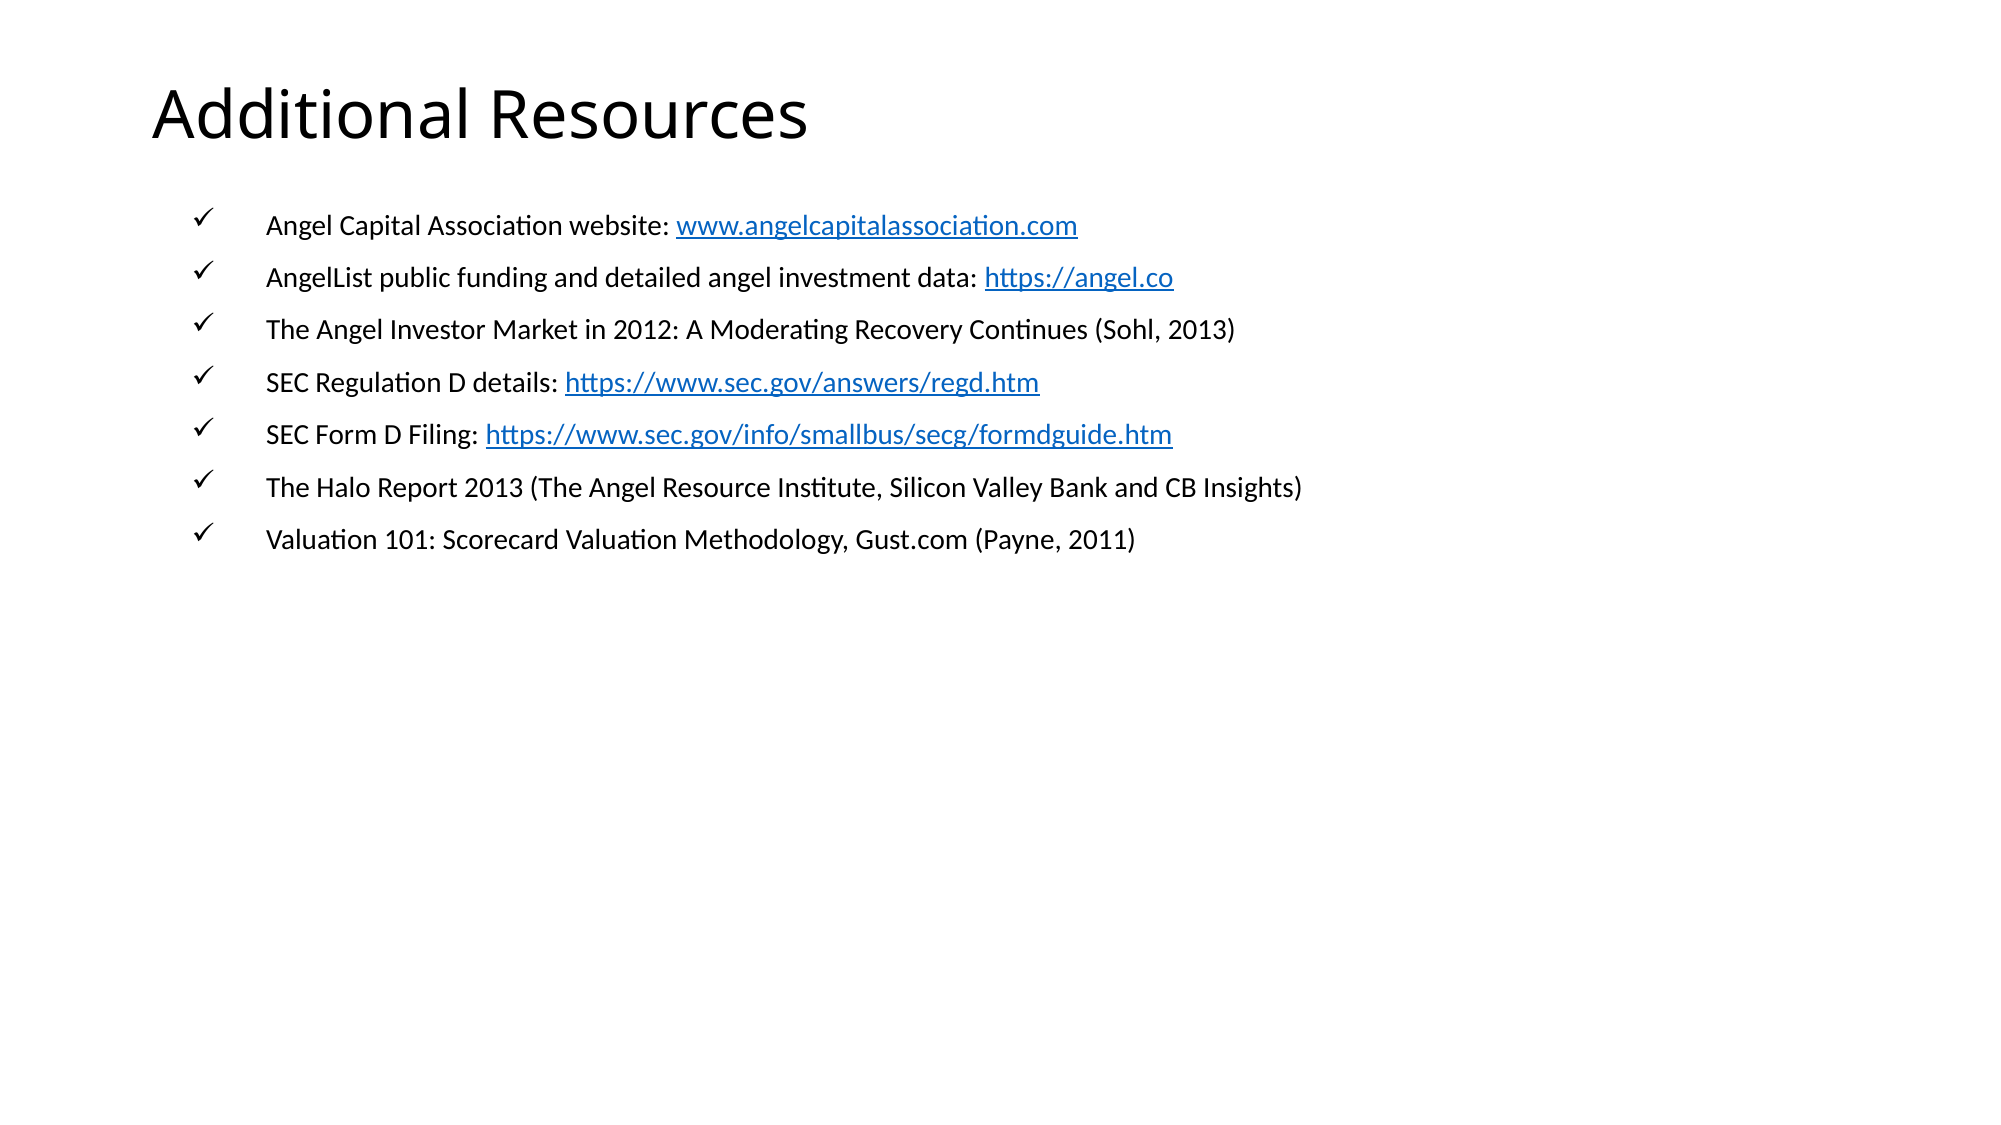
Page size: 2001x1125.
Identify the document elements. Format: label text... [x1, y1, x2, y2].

title Additional Resources [137, 60, 1863, 173]
list Angel Capital Association website: www.angelcapitalassociation.com AngelList public funding and detailed angel investment data: https://angel.co The Angel Investor Market in 2012: A Moderating Recovery Continues (Sohl, 2013) SEC Regulation D details: https://www.sec.gov/answers/regd.htm SEC Form D Filing: https://www.sec.gov/info/smallbus/secg/formdguide.htm The Halo Report 2013 (The Angel Resource Institute, Silicon Valley Bank and CB Insights) Valuation 101: Scorecard Valuation Methodology, Gust.com (Payne, 2011) [176, 202, 1945, 1022]
